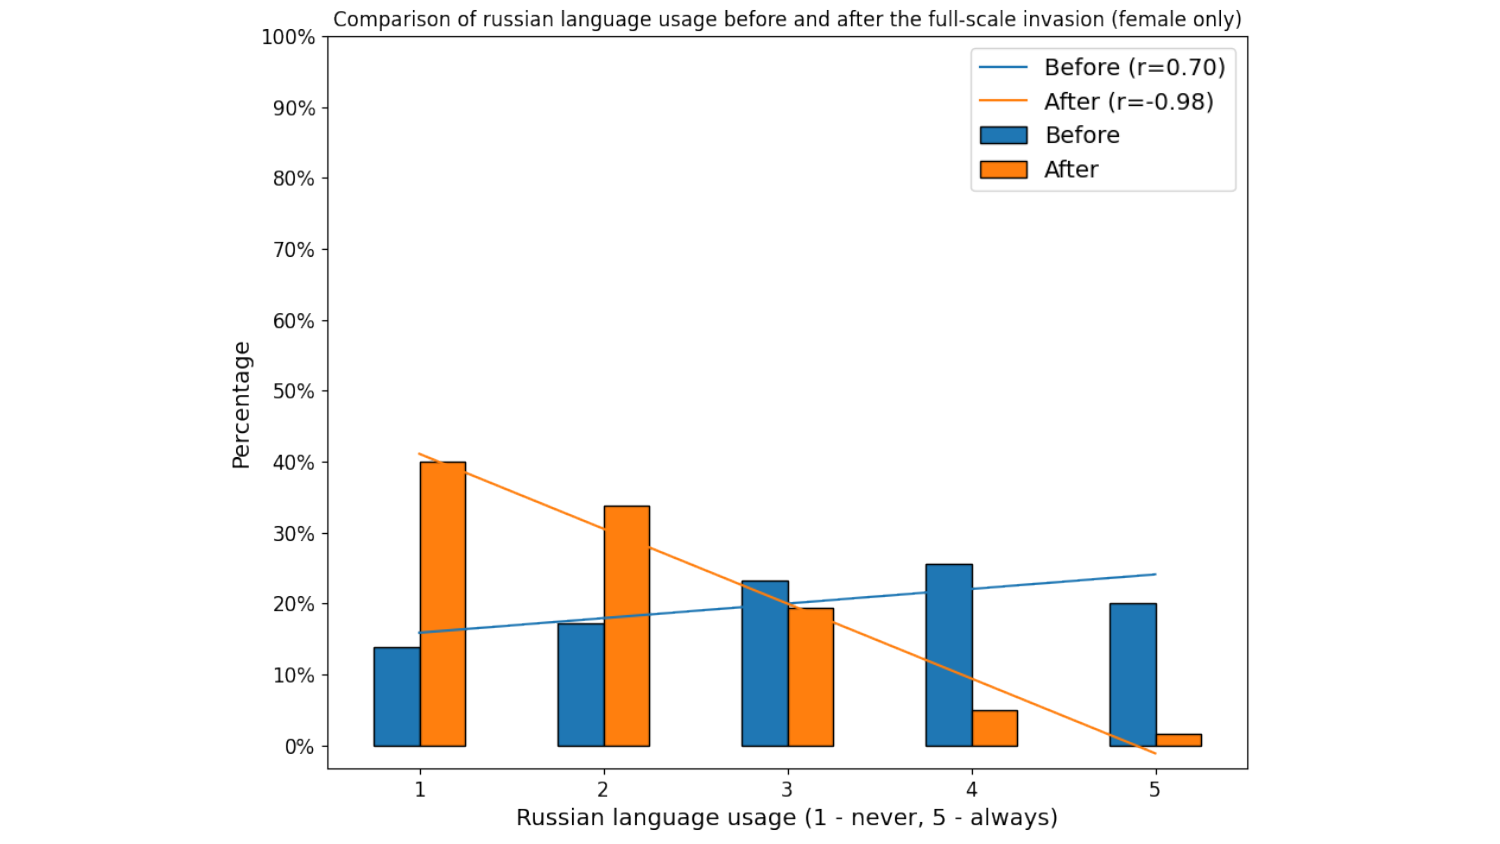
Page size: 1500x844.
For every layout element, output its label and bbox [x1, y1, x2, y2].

picture [178, 0, 1366, 844]
